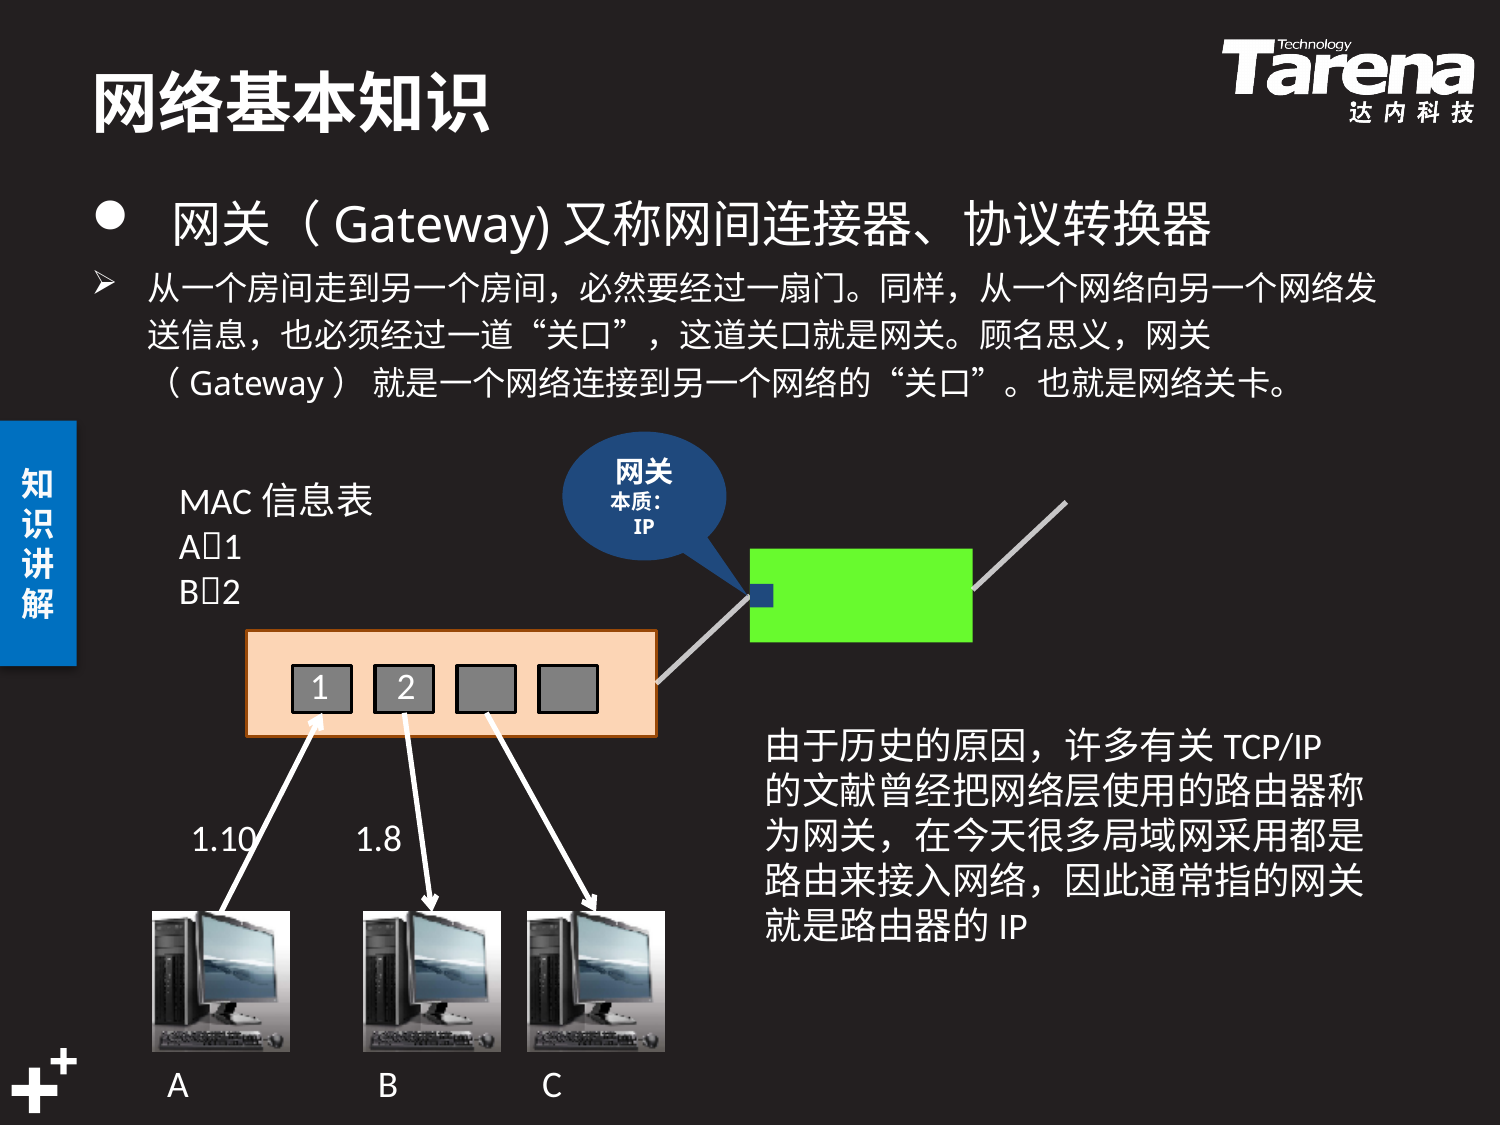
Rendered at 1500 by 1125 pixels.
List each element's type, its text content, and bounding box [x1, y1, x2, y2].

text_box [655, 595, 751, 684]
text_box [152, 630, 751, 1114]
text_box 由于历史的原因，许多有关TCP/IP的文献曾经把网络层使用的路由器称为网关，在今天很多局域网采用都是路由来接入网络，因此通常指的网关就是路由器的IP [757, 714, 1383, 955]
picture [1222, 39, 1475, 123]
text_box 网关 本质：IP [559, 428, 747, 595]
title 网络基本知识 [76, 42, 1188, 160]
text_box [747, 581, 777, 610]
list 网关（Gateway)又称网间连接器、协议转换器 从一个房间走到另一个房间，必然要经过一扇门。同样，从一个网络向另一个网络发送信息，也必须经过一道“关口”，这道关口就是网关。顾名思义，网关（Gateway） 就是一个网络连接到另一个网络的“关口”。也就是网络关卡。 [76, 172, 1400, 414]
text_box MAC信息表 A1 B2 [164, 469, 516, 620]
text_box [747, 546, 976, 646]
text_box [972, 501, 1067, 590]
